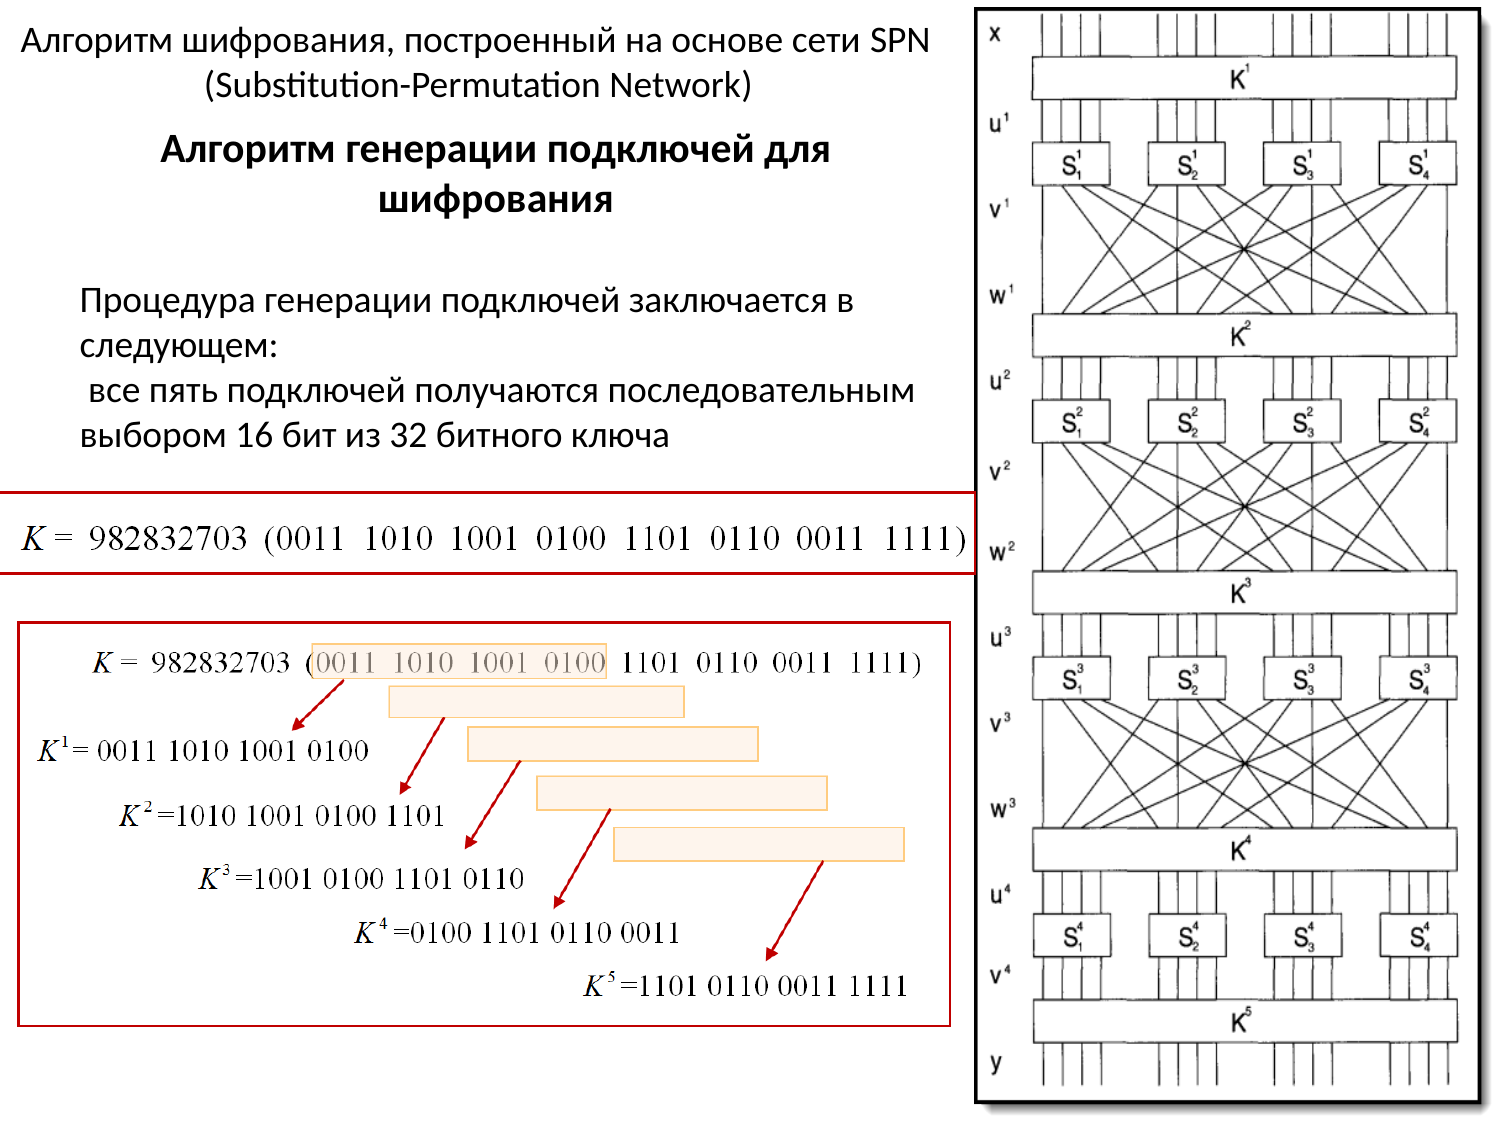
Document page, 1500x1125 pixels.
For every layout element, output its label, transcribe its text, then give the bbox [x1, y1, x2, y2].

text_box Алгоритм генерации подключей для шифрования [29, 113, 963, 229]
picture [17, 621, 951, 1027]
text_box Алгоритм шифрования, построенный на основе сети SPN (Substitution-Permutation Network) [5, 7, 951, 113]
text_box Процедура генерации подключей заключается в следующем: все пять подключей получаются последовательным выбором 16 бит из 32 битного ключа [64, 267, 939, 462]
picture [0, 6, 1500, 1125]
